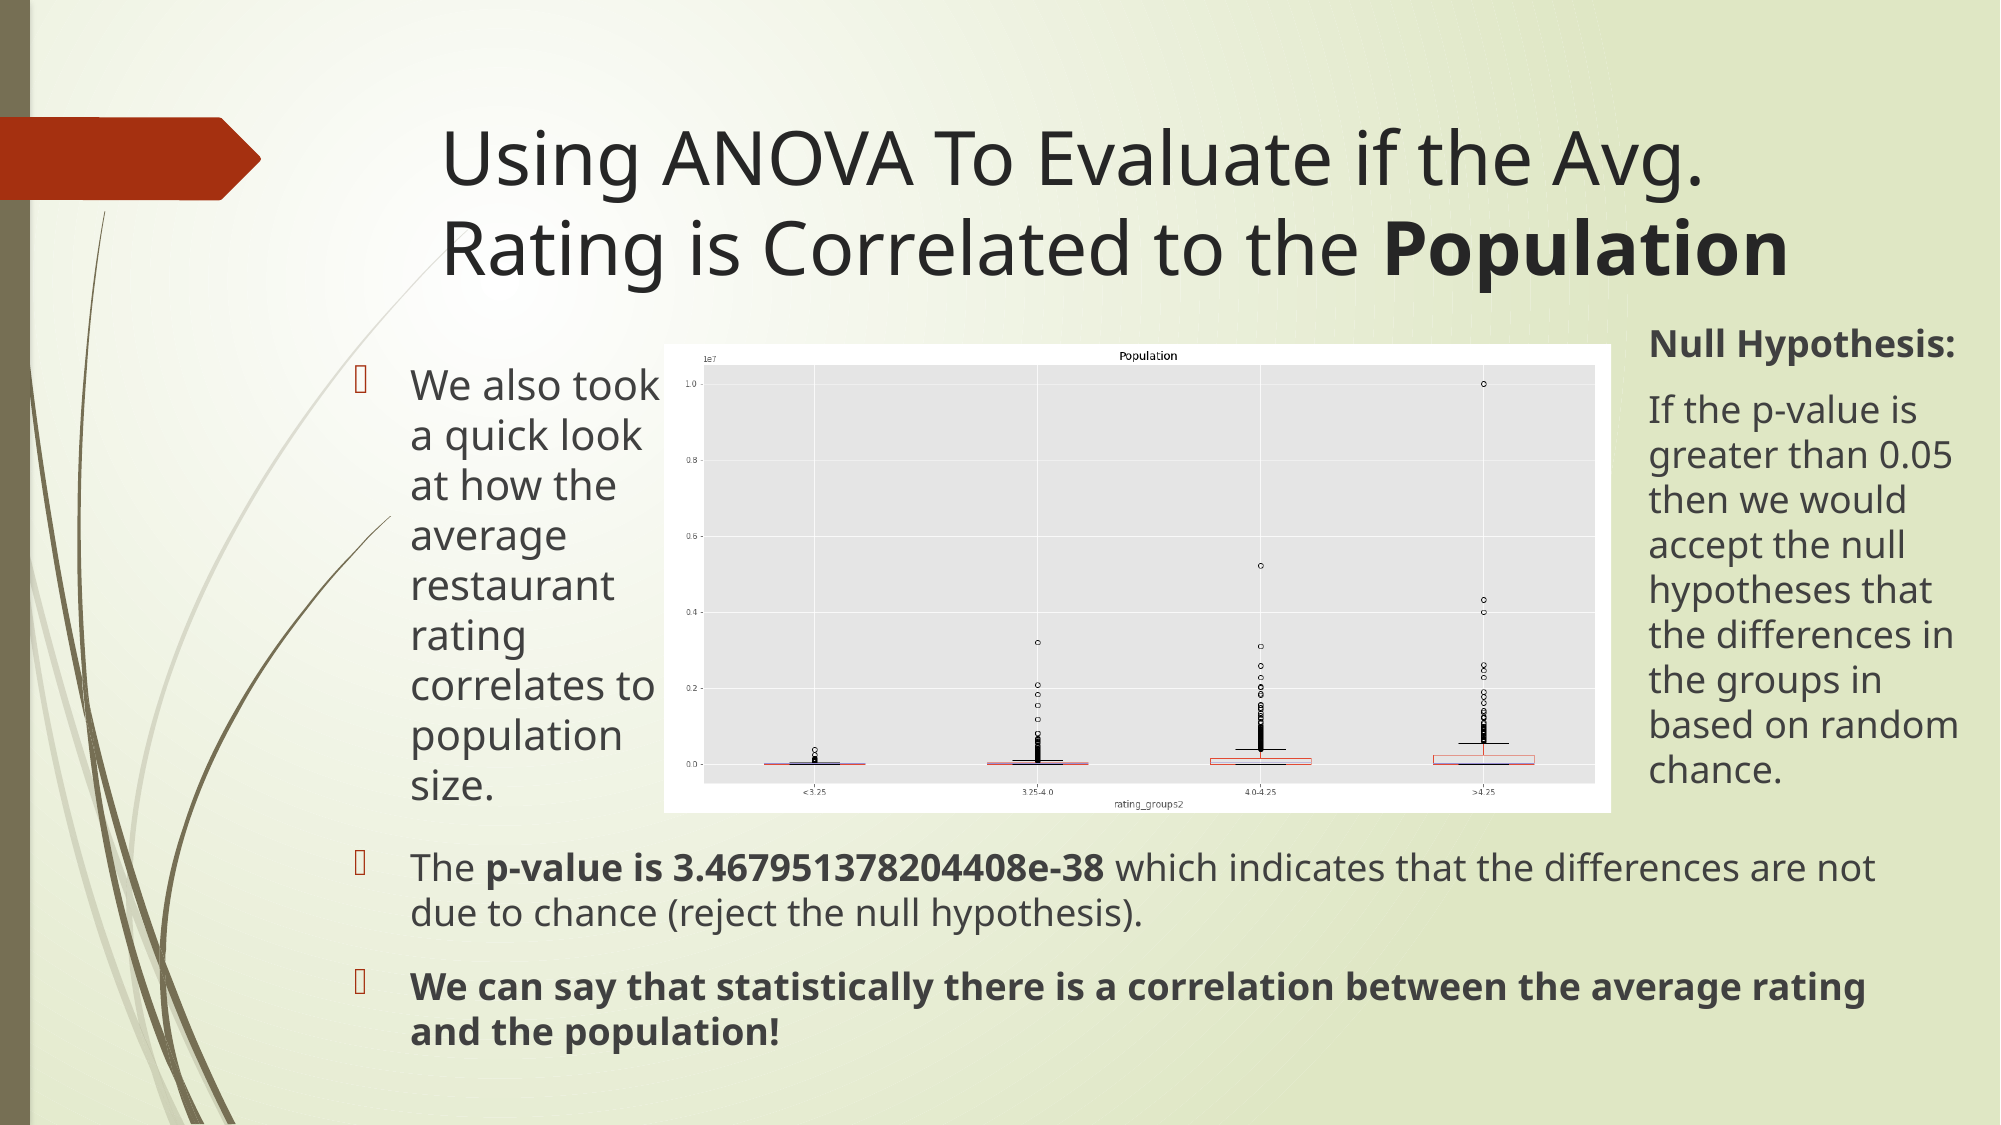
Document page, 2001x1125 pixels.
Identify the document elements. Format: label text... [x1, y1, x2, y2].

text_box We also took a quick look at how the average restaurant rating correlates to population size. [338, 351, 659, 771]
list We can say that statistically there is a correlation between the average rating and the population! [338, 981, 1937, 1100]
text_box Null Hypothesis: If the p-value is greater than 0.05 then we would accept the null hypotheses that the differences in the groups in based on random chance. [1633, 312, 2000, 813]
picture [663, 343, 1612, 813]
title Using ANOVA To Evaluate if the Avg. Rating is Correlated to the Population [425, 102, 1888, 313]
text_box The p-value is 3.467951378204408e-38 which indicates that the differences are not due to chance (reject the null hypothesis). [338, 836, 1937, 981]
